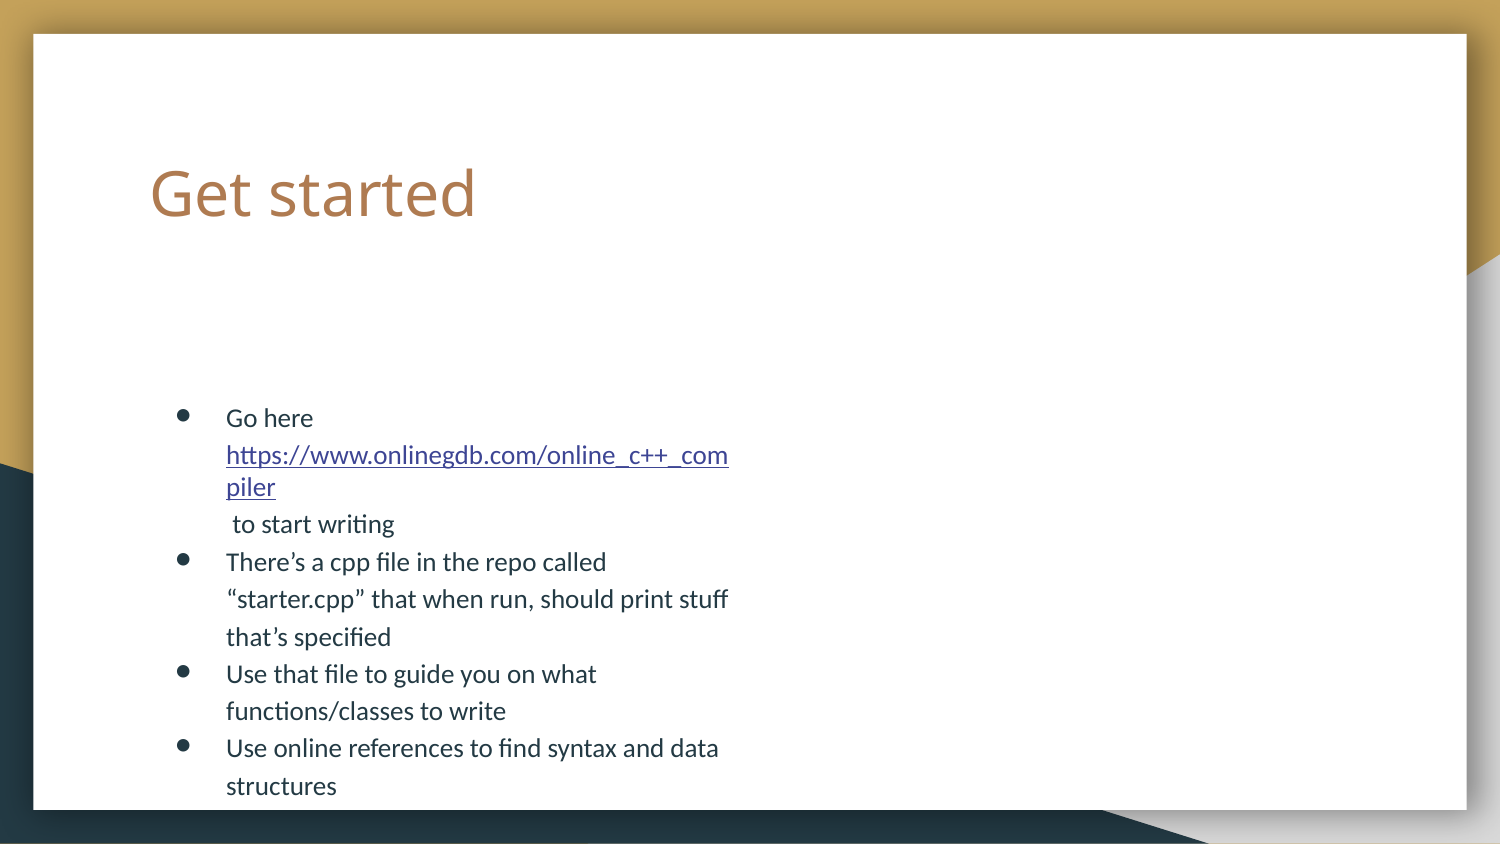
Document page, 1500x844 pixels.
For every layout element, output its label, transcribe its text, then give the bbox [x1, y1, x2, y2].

list Go here https://www.onlinegdb.com/online_c++_compiler to start writing There’s a cpp file in the repo called “starter.cpp” that when run, should print stuff that’s specified Use that file to guide you on what functions/classes to write Use online references to find syntax and data structures [136, 380, 745, 729]
title Get started [134, 138, 743, 366]
